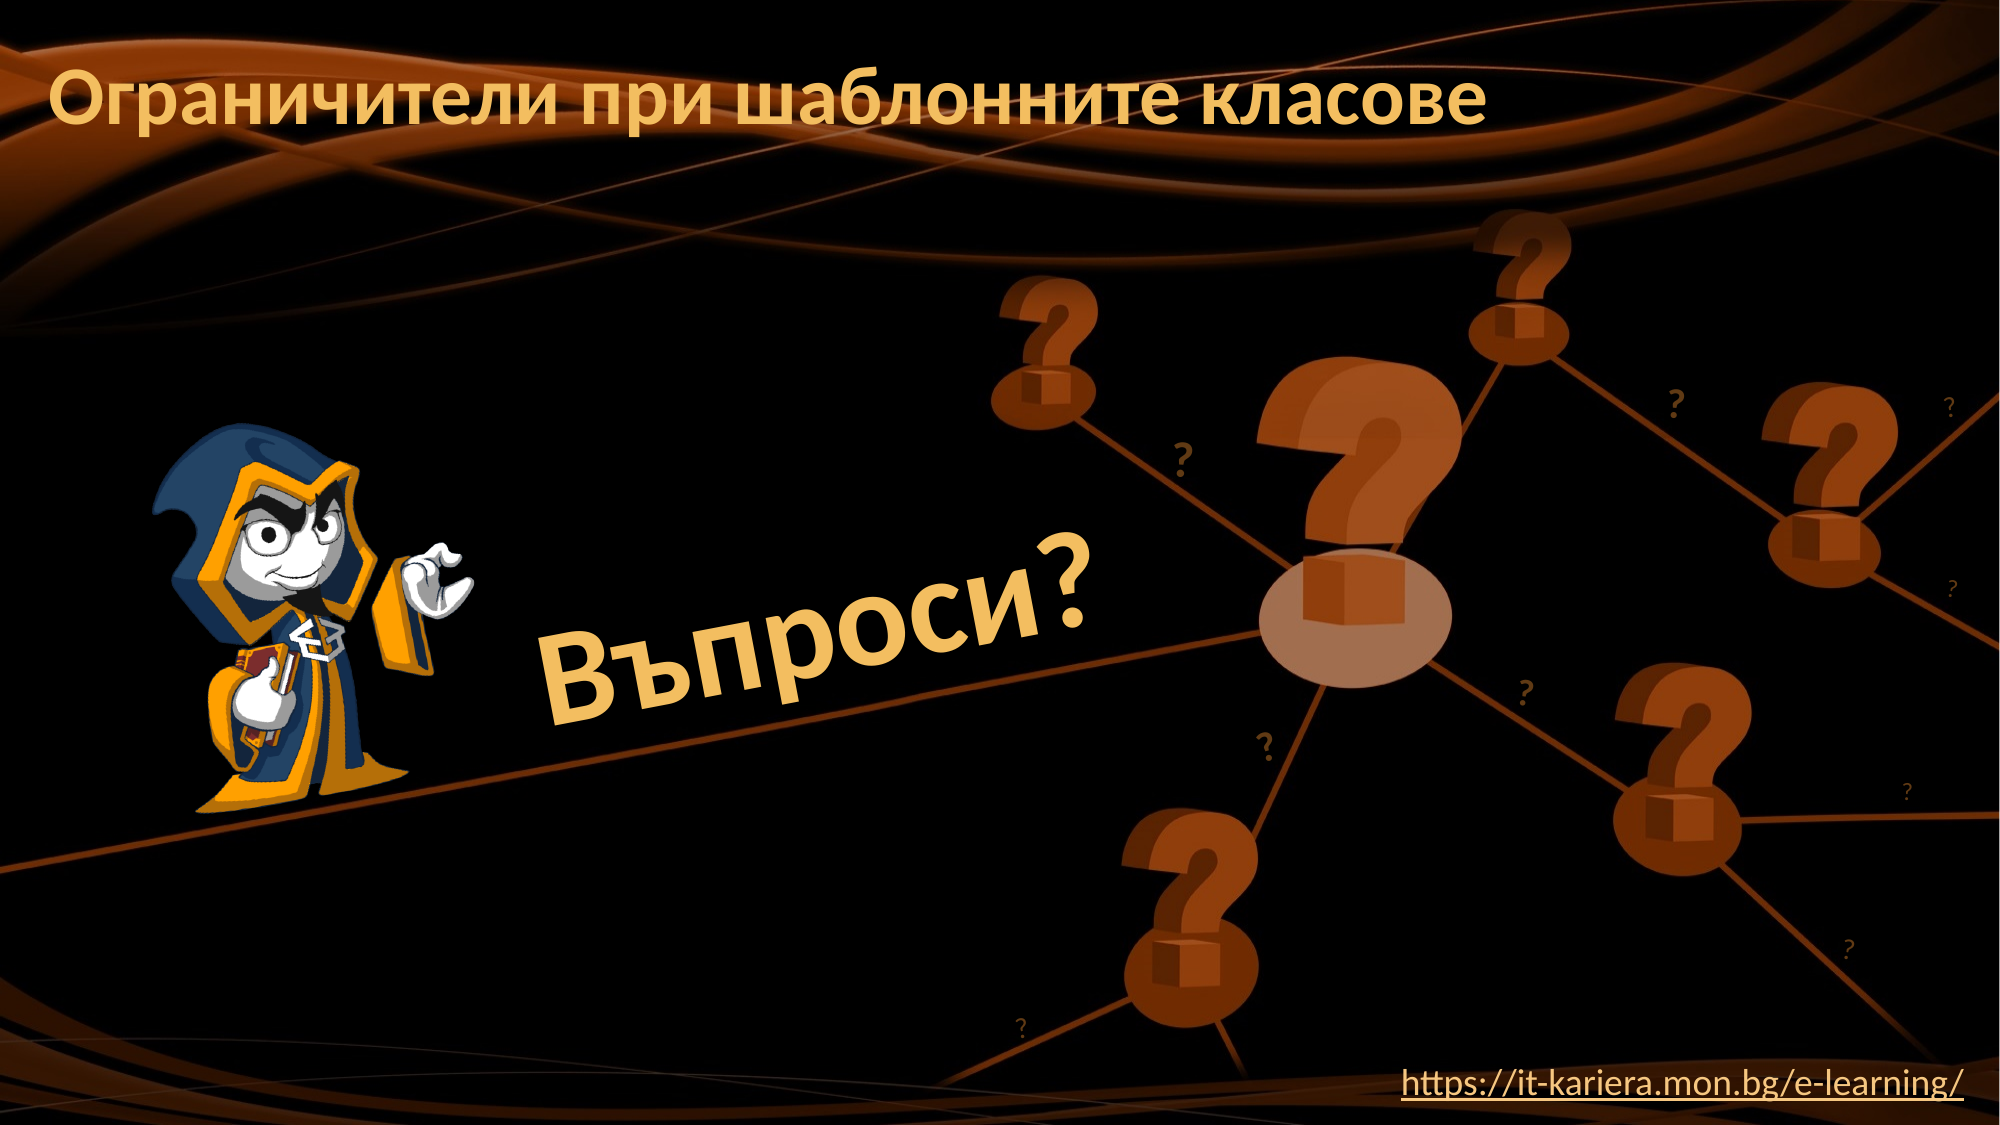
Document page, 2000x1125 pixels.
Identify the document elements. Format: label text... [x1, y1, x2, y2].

picture [0, 0, 2000, 1125]
title Ограничители при шаблонните класове [30, 6, 1971, 189]
list https://it-kariera.mon.bg/e-learning/ [250, 1050, 1971, 1110]
